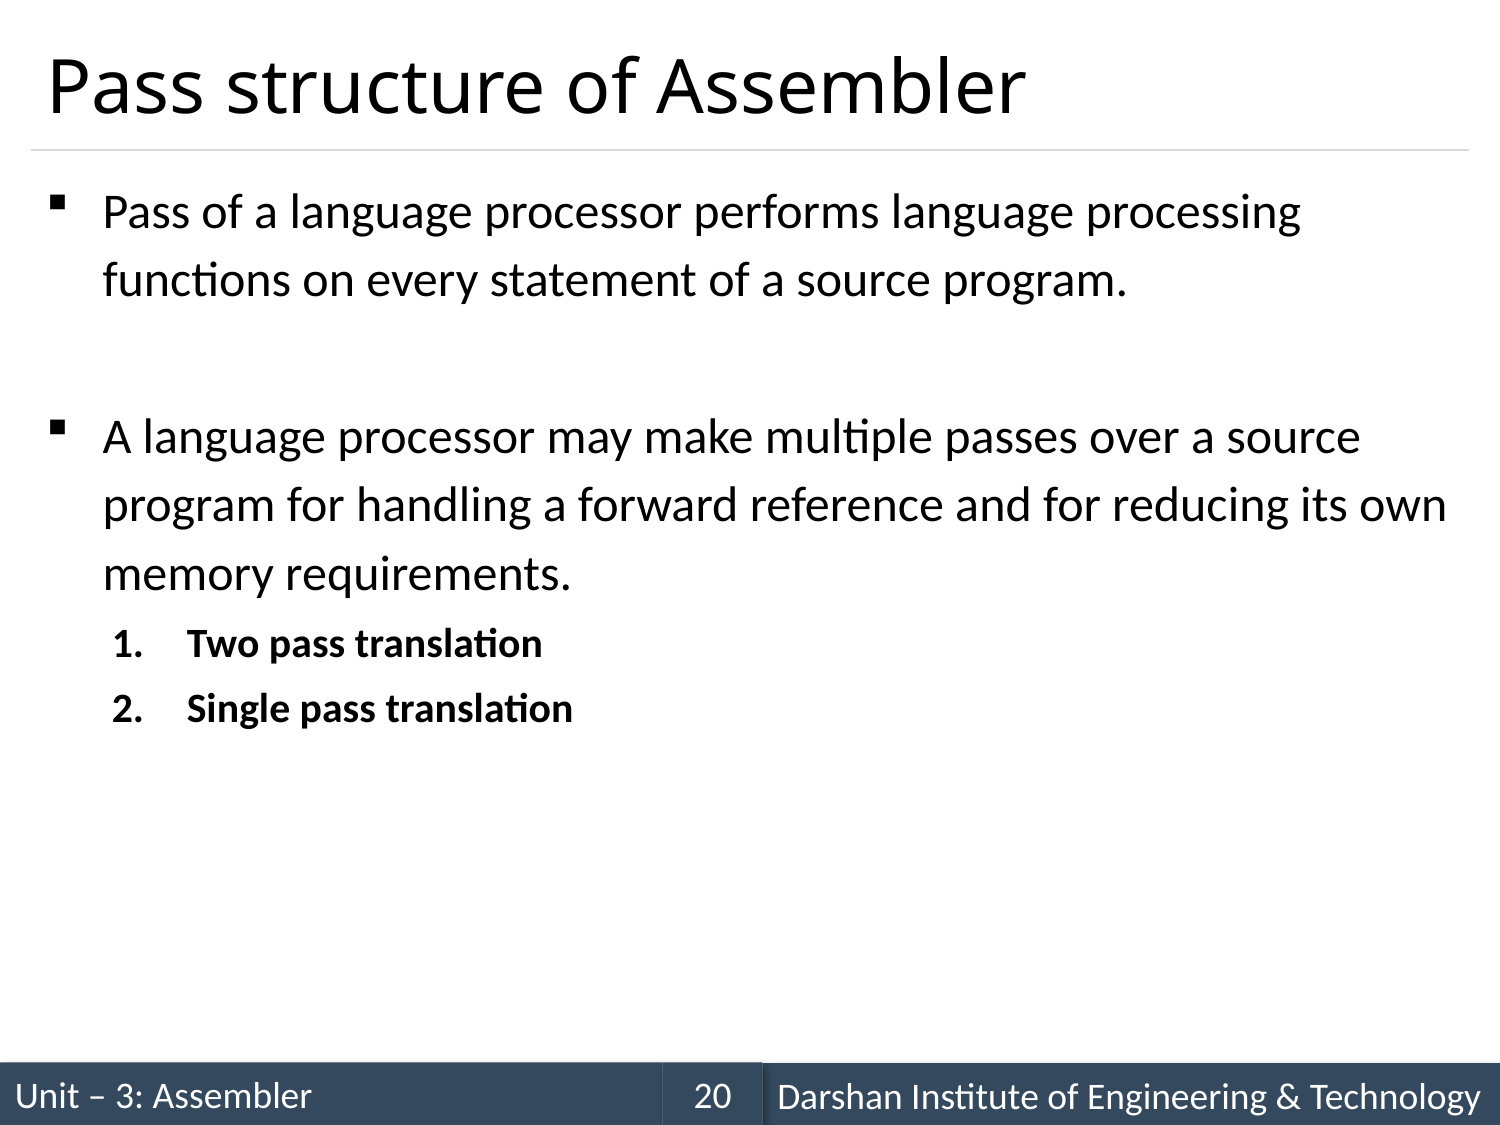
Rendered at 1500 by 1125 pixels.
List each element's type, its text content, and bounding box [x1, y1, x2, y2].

list Pass of a language processor performs language processing functions on every statement of a source program. A language processor may make multiple passes over a source program for handling a forward reference and for reducing its own memory requirements. Two pass translation Single pass translation [31, 162, 1469, 1038]
title Pass structure of Assembler [31, 17, 1469, 150]
